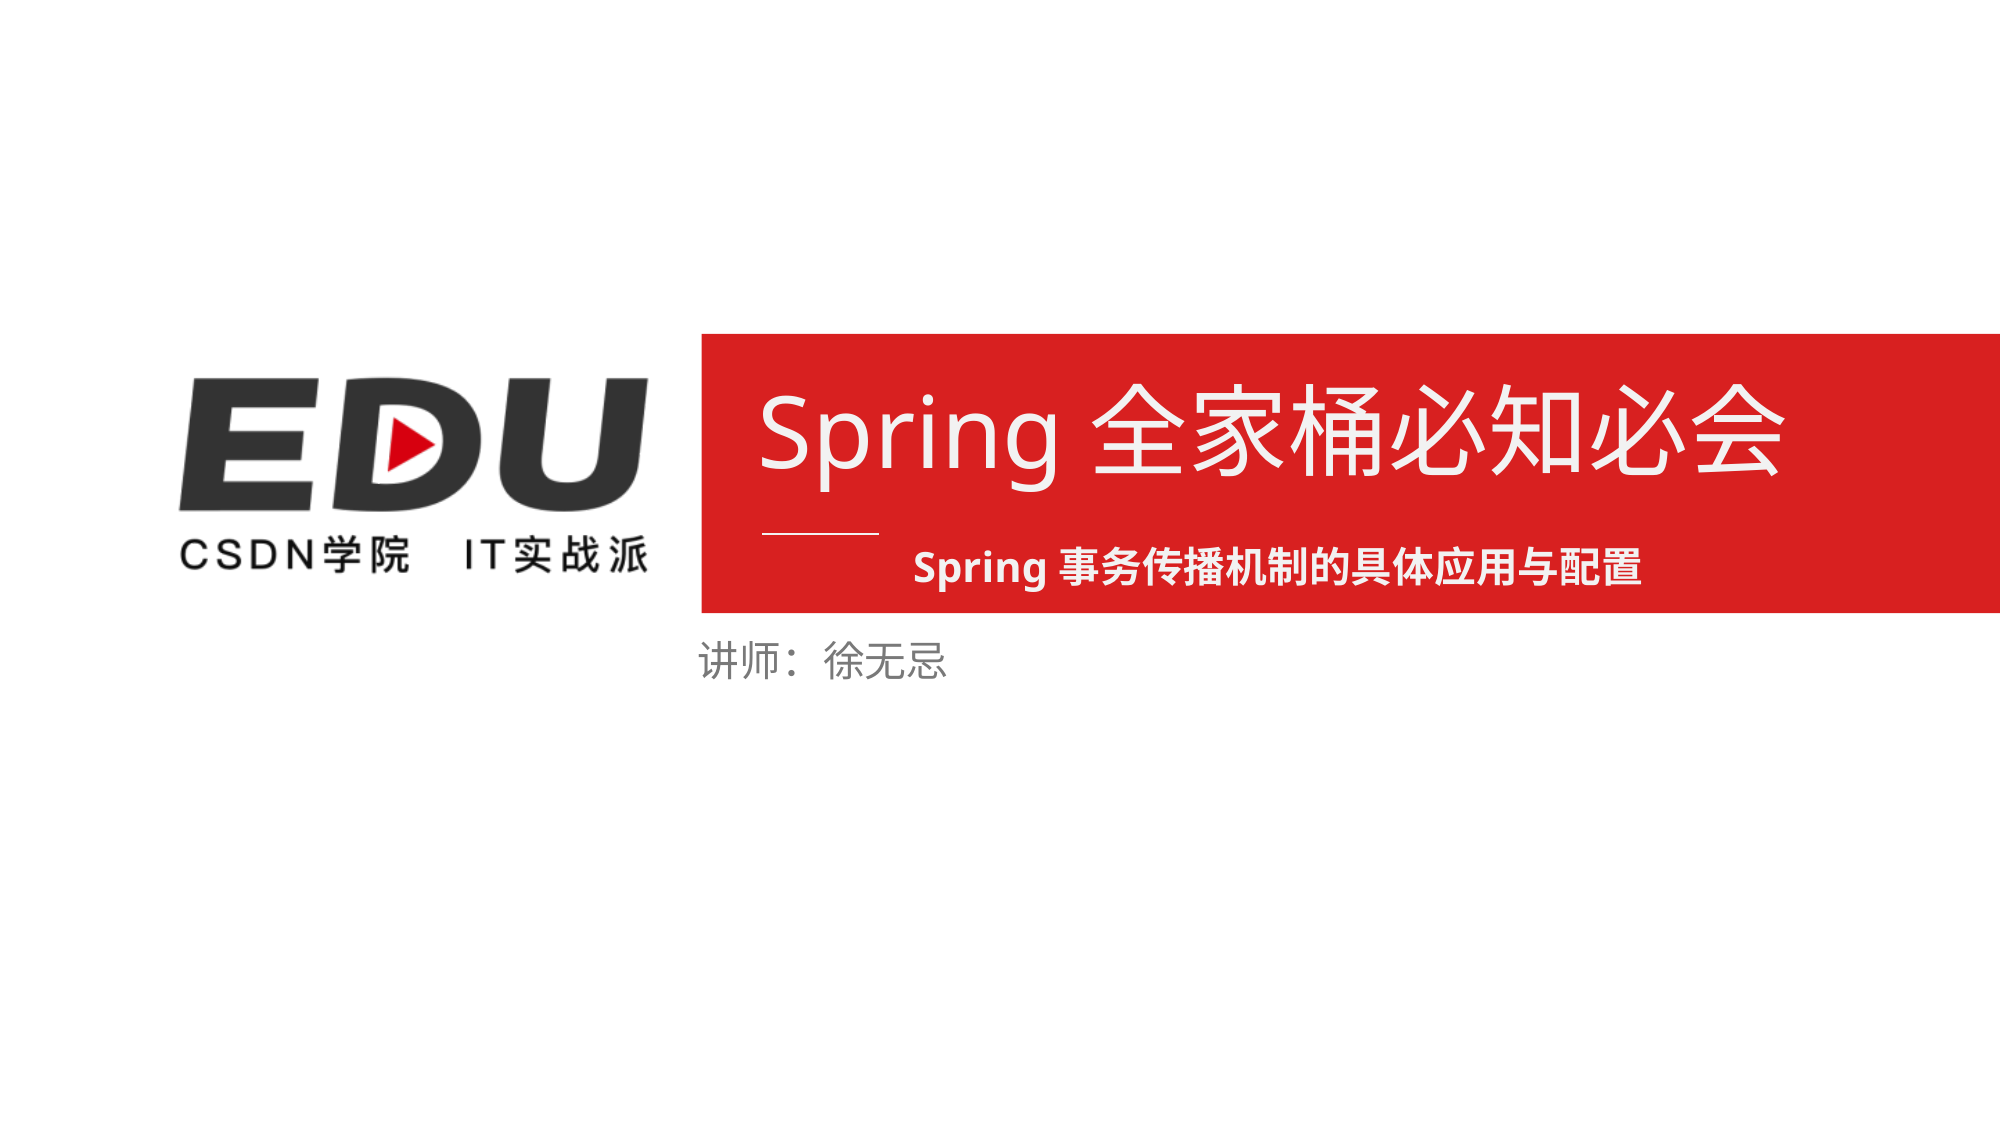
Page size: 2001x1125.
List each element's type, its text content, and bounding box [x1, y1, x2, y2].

picture [172, 363, 654, 584]
list 讲师：徐无忌 [689, 626, 1615, 693]
title Spring全家桶必知必会 [742, 375, 1954, 494]
list Spring事务传播机制的具体应用与配置 [905, 491, 2000, 599]
